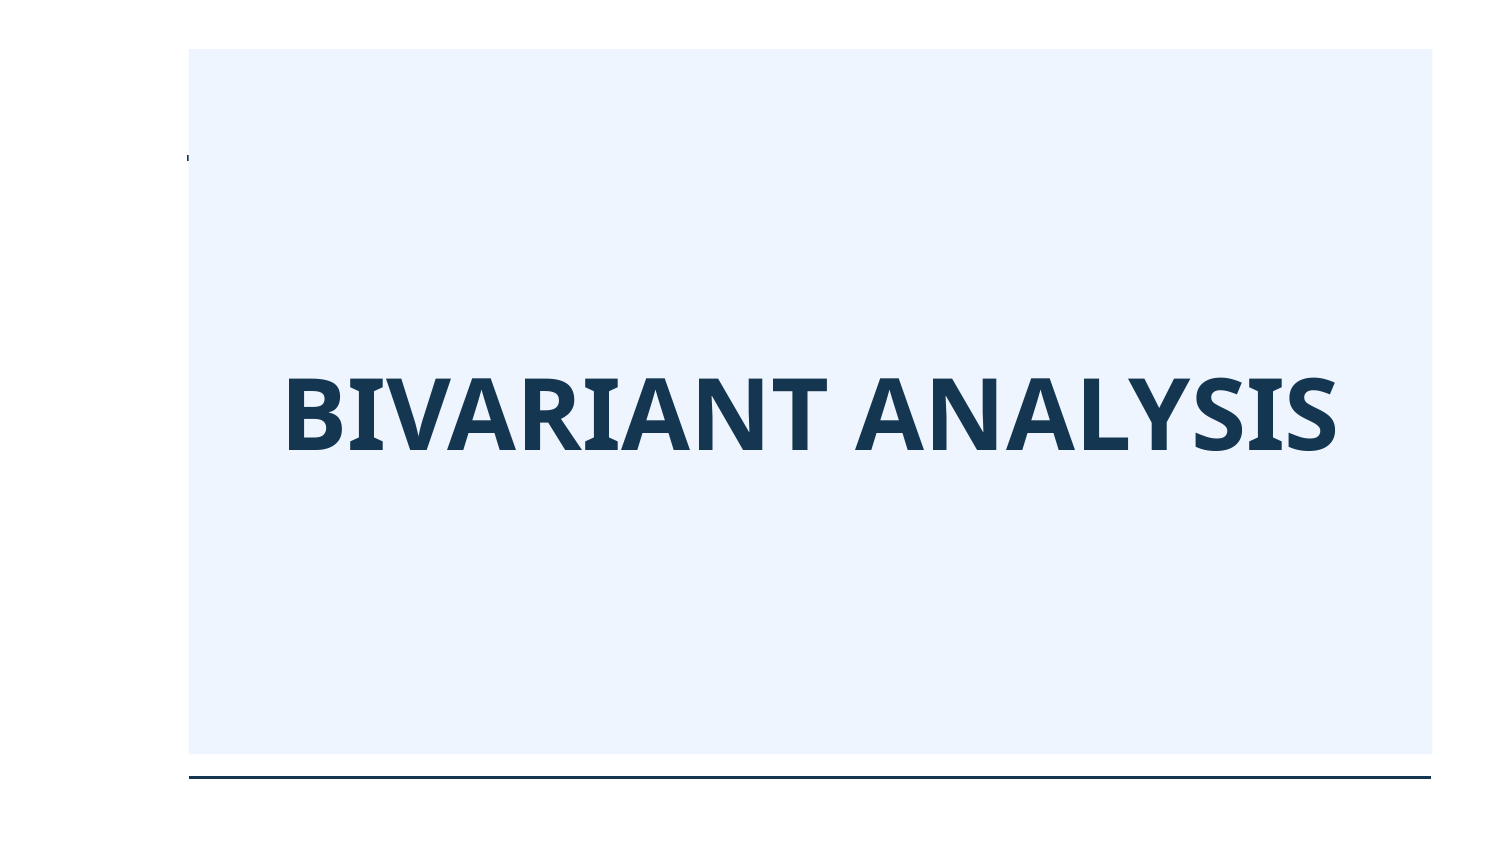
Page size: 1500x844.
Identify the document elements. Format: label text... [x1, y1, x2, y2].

list BIVARIANT ANALYSIS [188, 49, 1433, 755]
